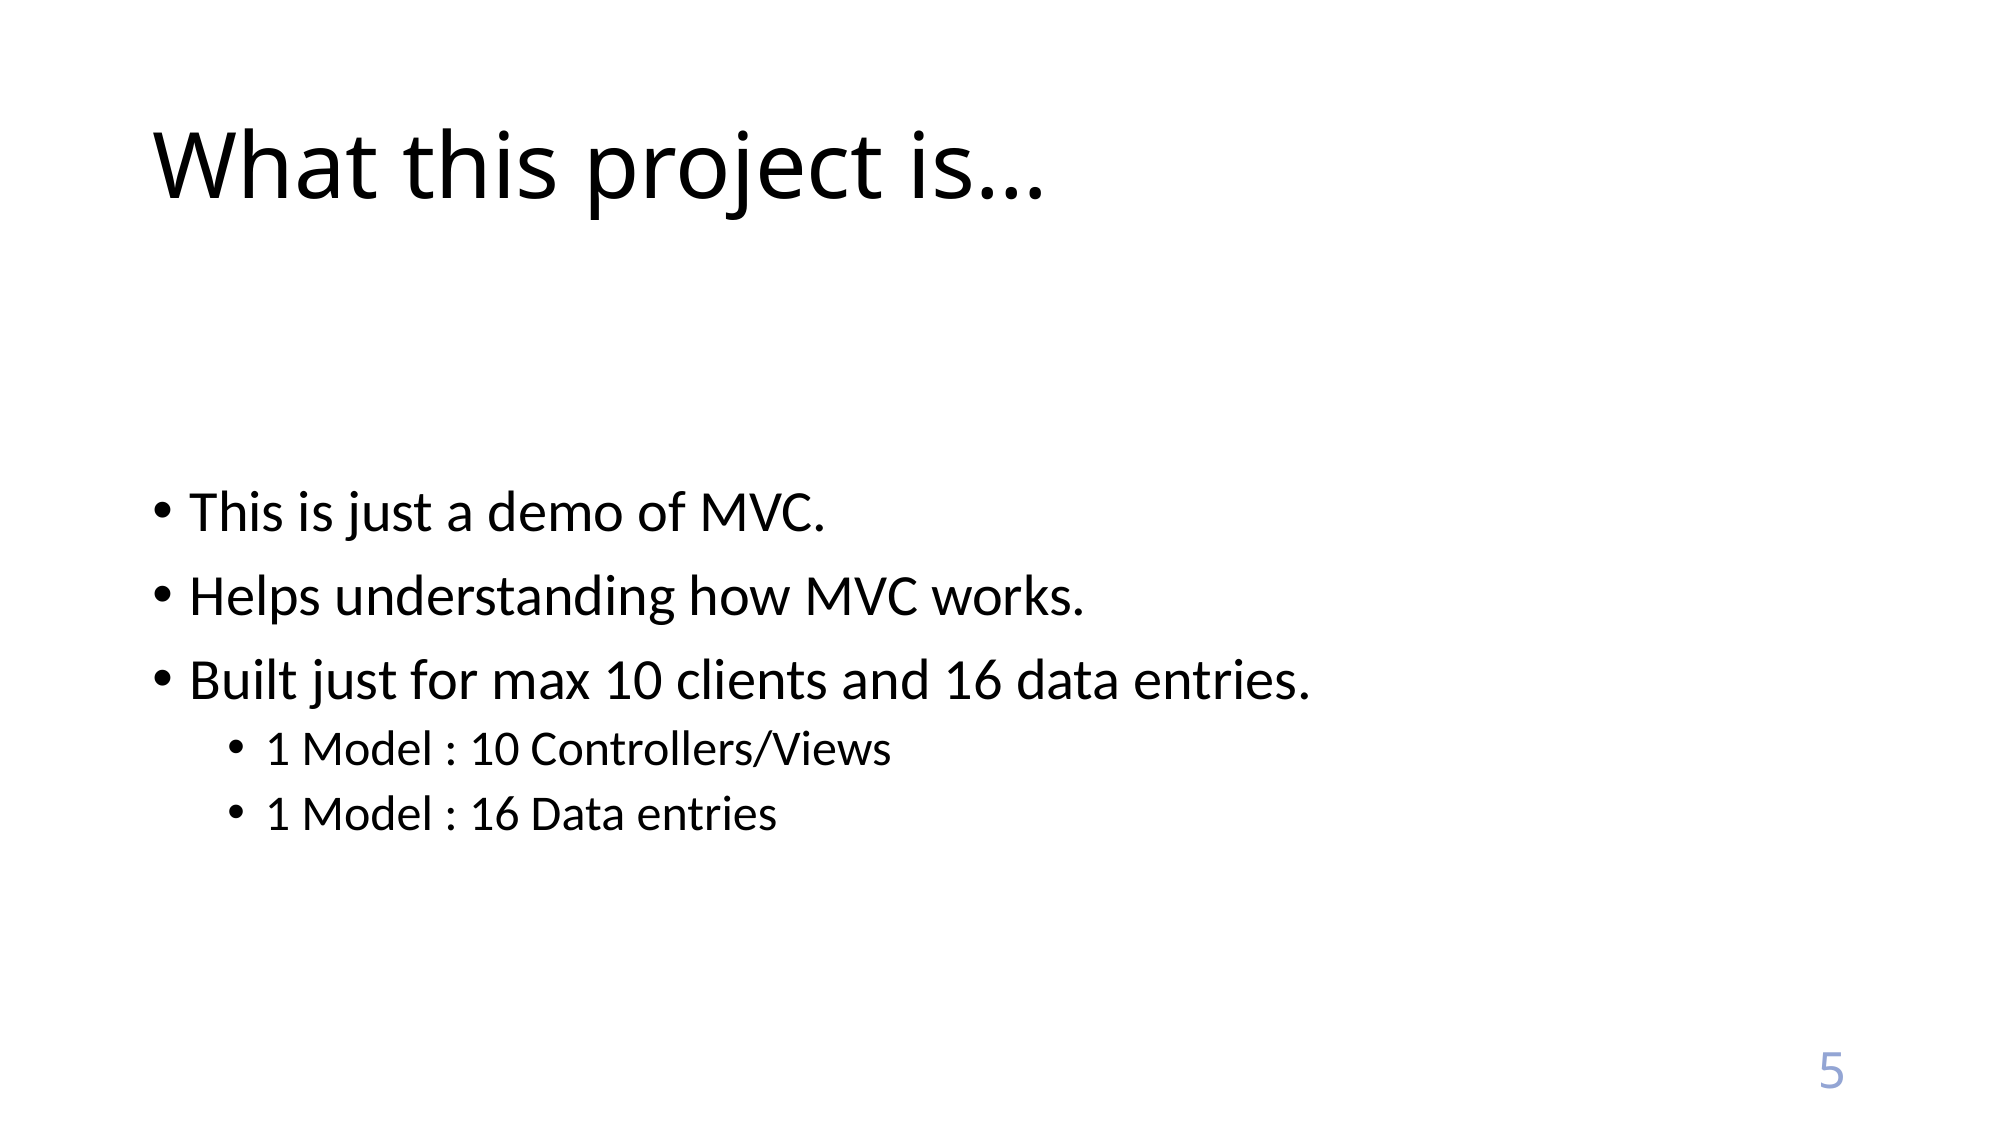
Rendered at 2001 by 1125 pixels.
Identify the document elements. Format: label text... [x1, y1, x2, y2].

list This is just a demo of MVC. Helps understanding how MVC works. Built just for max 10 clients and 16 data entries. 1 Model : 10 Controllers/Views 1 Model : 16 Data entries [137, 299, 1863, 1014]
slide_number 5 [1412, 1042, 1863, 1103]
title What this project is… [137, 59, 1863, 278]
